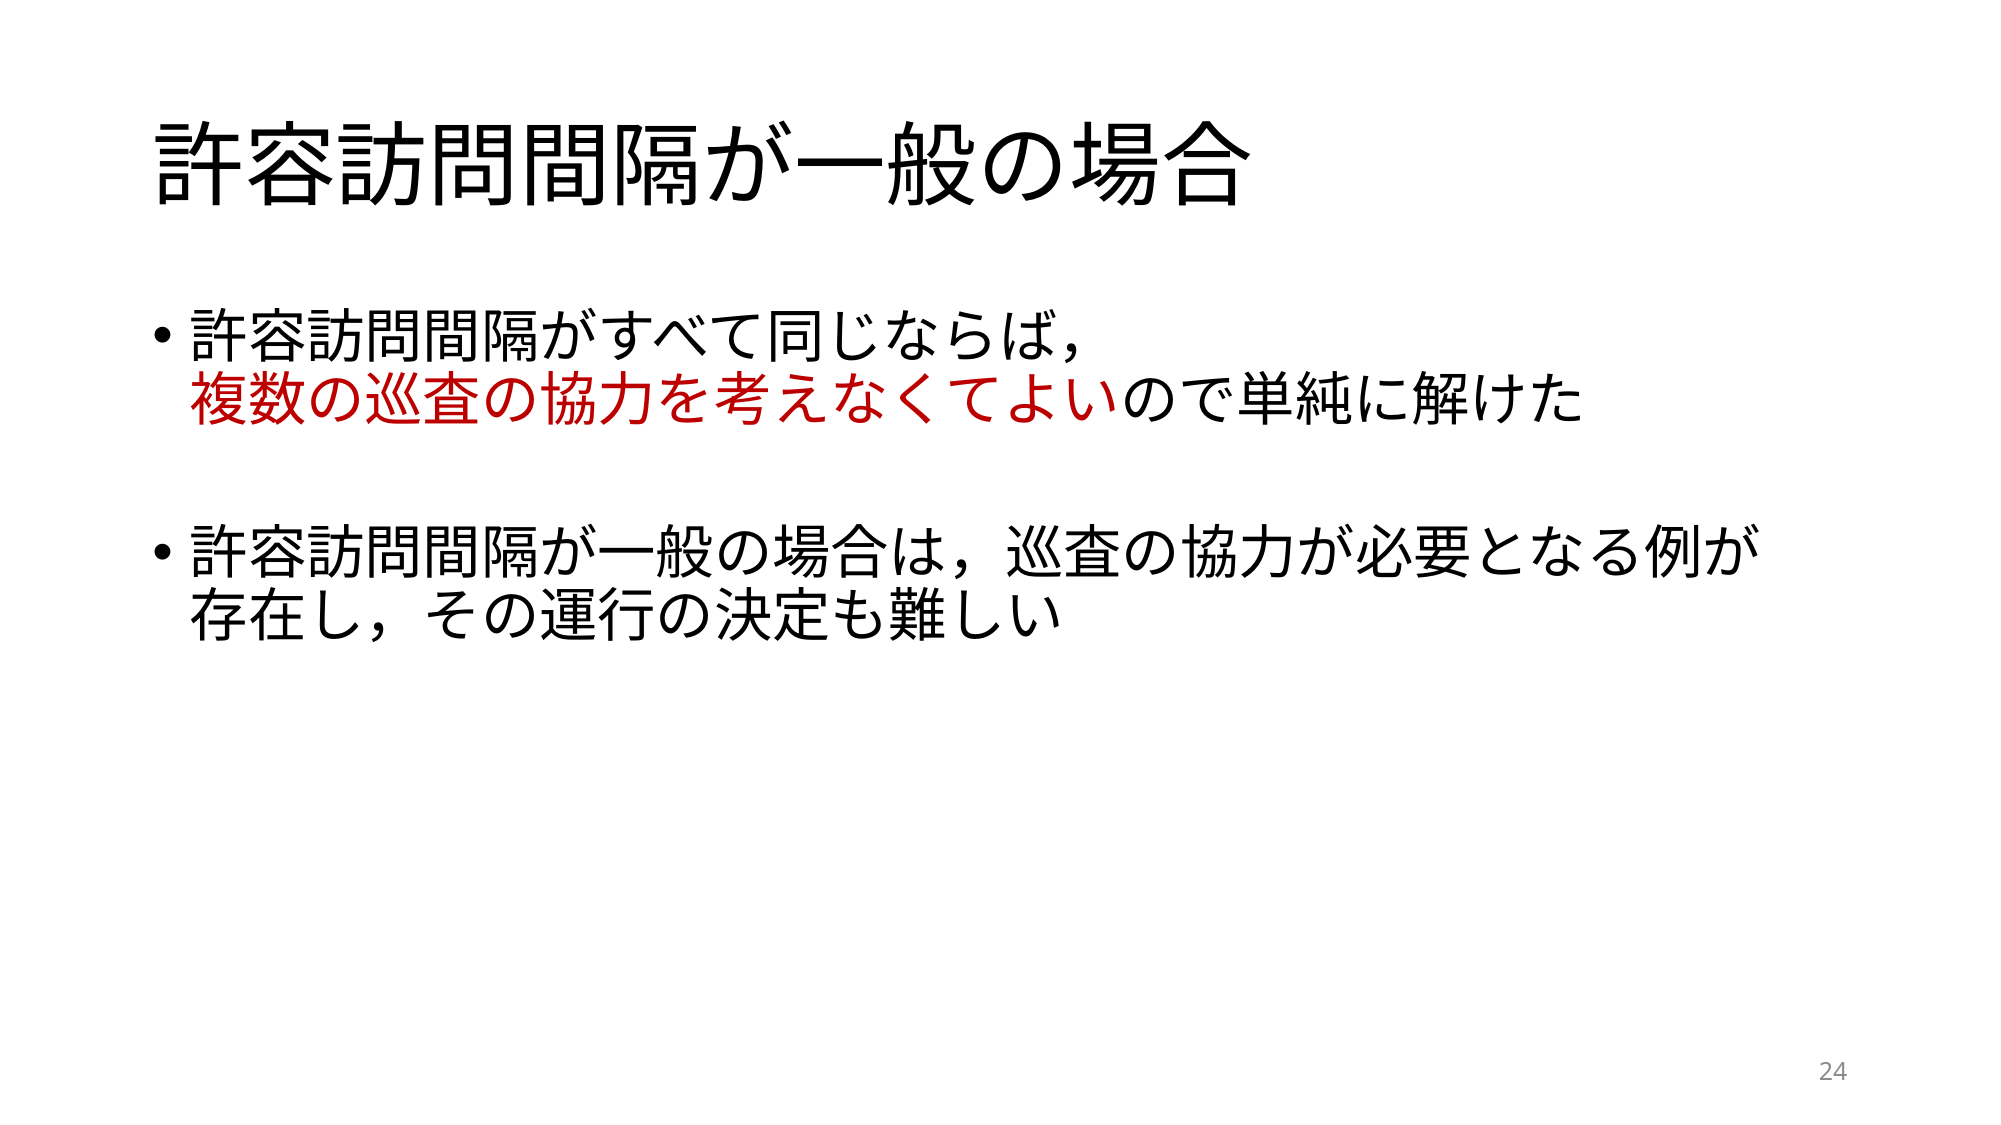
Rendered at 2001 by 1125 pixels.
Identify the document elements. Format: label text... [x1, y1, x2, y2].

slide_number 24 [1412, 1042, 1863, 1103]
title 許容訪問間隔が一般の場合 [137, 59, 1863, 278]
list 許容訪問間隔がすべて同じならば， 複数の巡査の協力を考えなくてよいので単純に解けた 許容訪問間隔が一般の場合は，巡査の協力が必要となる例が 存在し，その運行の決定も難しい [137, 299, 1863, 1014]
